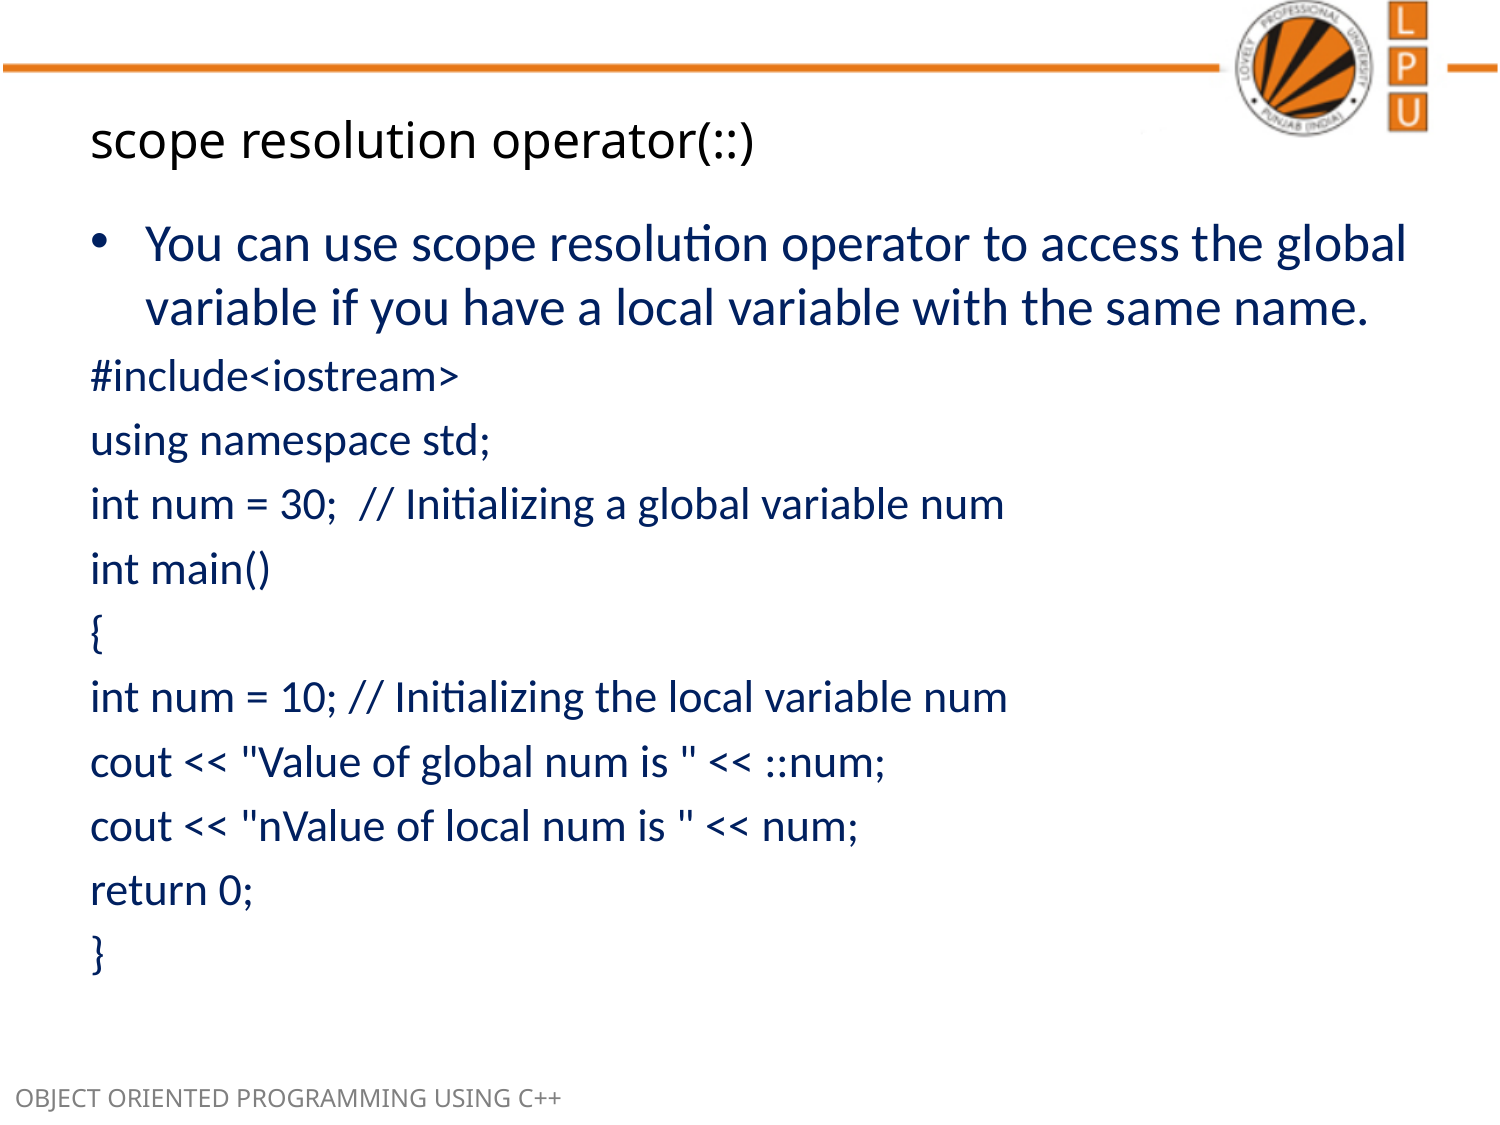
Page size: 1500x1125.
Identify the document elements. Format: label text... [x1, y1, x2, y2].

picture [3, 0, 1500, 155]
list You can use scope resolution operator to access the global variable if you have a local variable with the same name. #include<iostream> using namespace std; int num = 30; // Initializing a global variable num int main() { int num = 10; // Initializing the local variable num cout << "Value of global num is " << ::num; cout << "nValue of local num is " << num; return 0; } [75, 200, 1425, 1005]
title scope resolution operator(::) [75, 45, 1425, 200]
